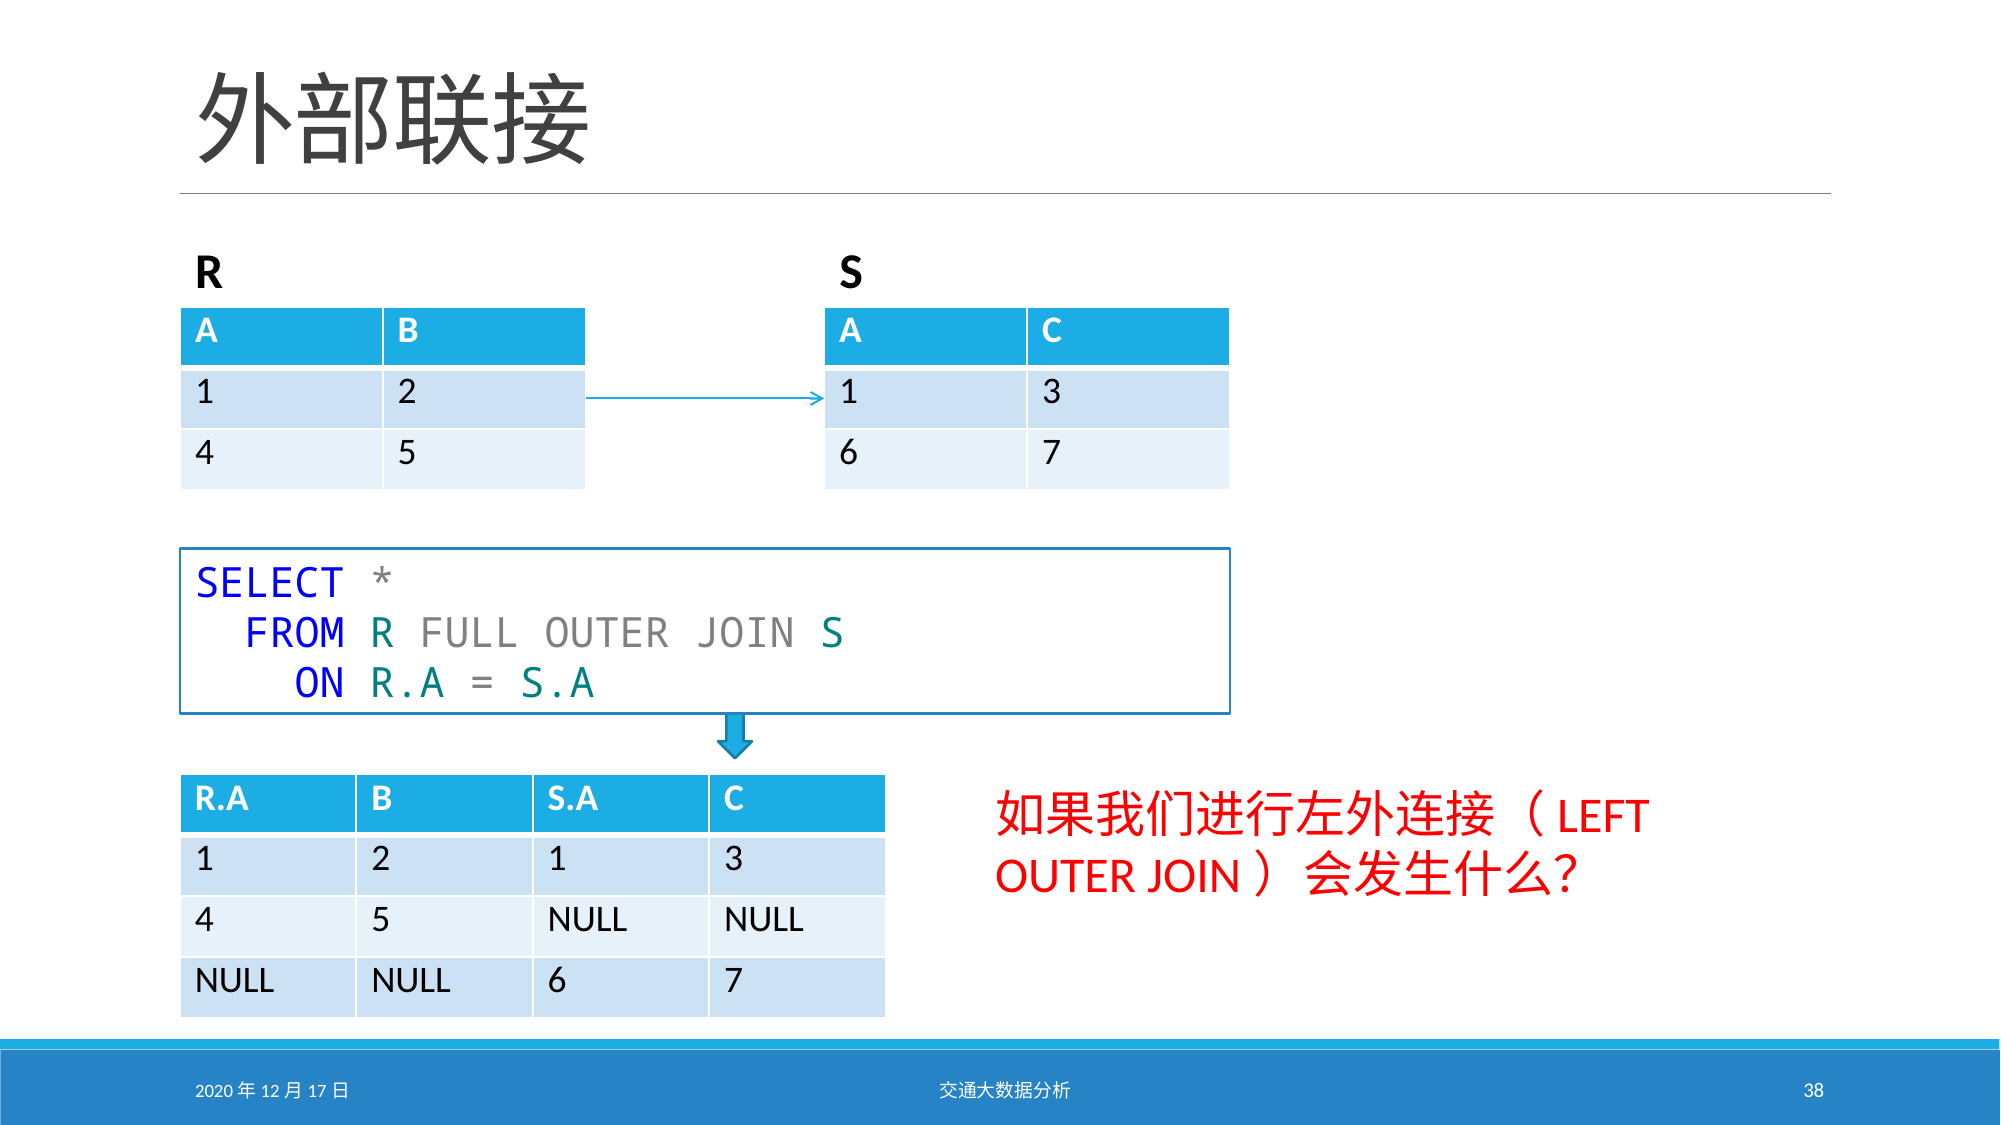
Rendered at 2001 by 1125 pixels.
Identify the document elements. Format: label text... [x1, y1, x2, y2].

table_cell 2 [357, 838, 532, 895]
table_header R.A [181, 775, 355, 832]
table_cell 3 [710, 838, 885, 895]
table_cell 7 [710, 958, 885, 1017]
table_cell 1 [534, 838, 708, 895]
text_box S [824, 231, 879, 307]
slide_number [179, 1059, 586, 1120]
table_cell 6 [534, 958, 708, 1017]
table_cell 6 [825, 430, 1026, 489]
table_cell 4 [181, 430, 382, 489]
text_box SELECT * FROM R FULL OUTER JOIN S ON R.A = S.A [179, 547, 1231, 715]
table_header B [384, 308, 585, 365]
text_box 如果我们进行左外连接（LEFT OUTER JOIN）会发生什么？ [980, 774, 1697, 910]
table_cell 1 [181, 838, 355, 895]
table_cell 4 [181, 897, 355, 956]
title 外部联接 [179, 20, 1830, 185]
table_cell NULL [710, 897, 885, 956]
table_cell 5 [384, 430, 585, 489]
table_header A [181, 308, 382, 365]
text_box [716, 715, 754, 760]
table_cell 3 [1028, 371, 1229, 428]
table_cell NULL [534, 897, 708, 956]
table_cell 7 [1028, 430, 1229, 489]
table_cell NULL [181, 958, 355, 1017]
table_header A [825, 308, 1026, 365]
table_header C [710, 775, 885, 832]
table_header C [1028, 308, 1229, 365]
table_header B [357, 775, 532, 832]
footer 交通大数据分析 [609, 1059, 1401, 1120]
slide_number 38 [1624, 1059, 1840, 1120]
table_cell 1 [181, 371, 382, 428]
text_box R [180, 231, 239, 307]
table_cell 2 [384, 371, 585, 428]
table_cell 5 [357, 897, 532, 956]
table_cell 1 [825, 371, 1026, 428]
table_cell NULL [357, 958, 532, 1017]
table_header S.A [534, 775, 708, 832]
